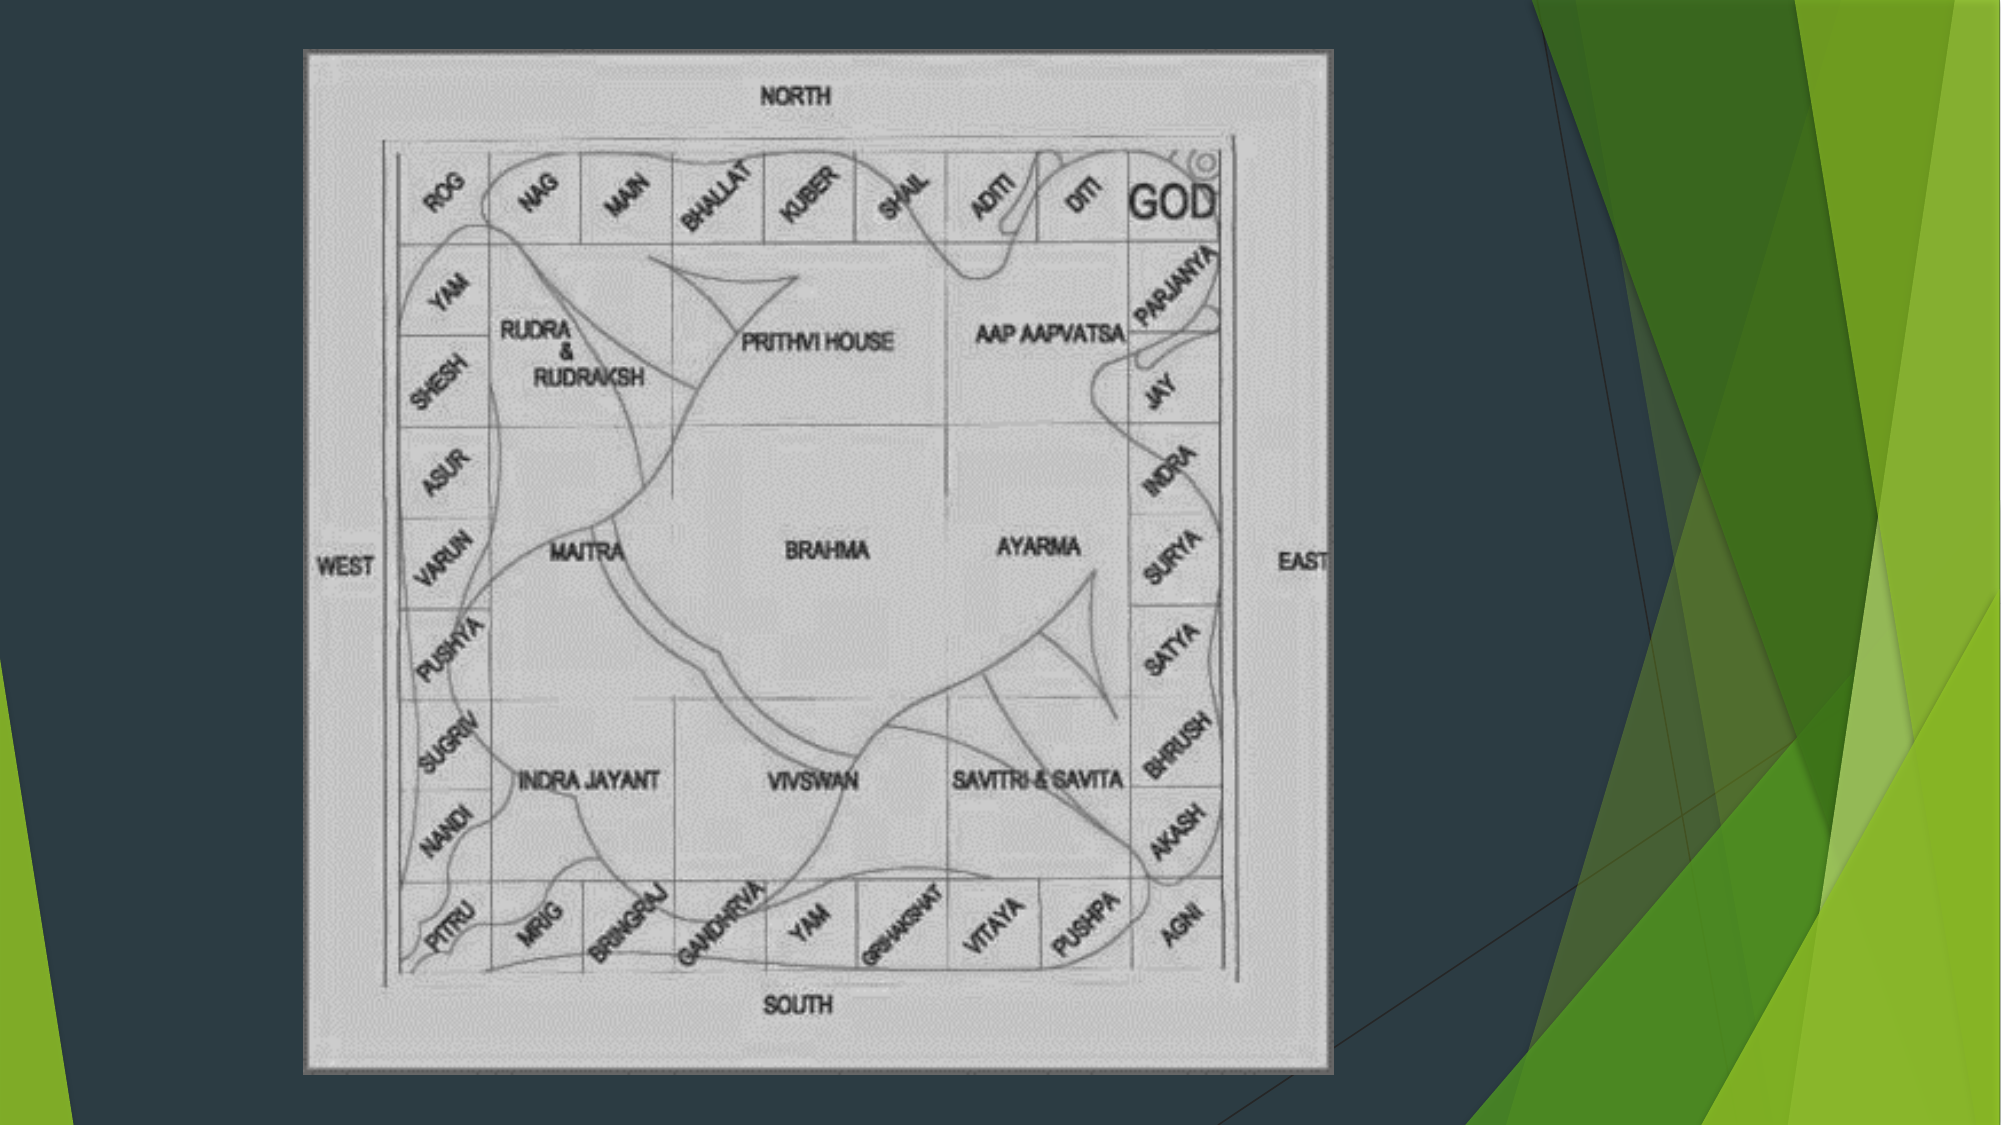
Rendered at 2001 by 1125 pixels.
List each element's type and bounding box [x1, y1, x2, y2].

picture [303, 49, 1334, 1076]
